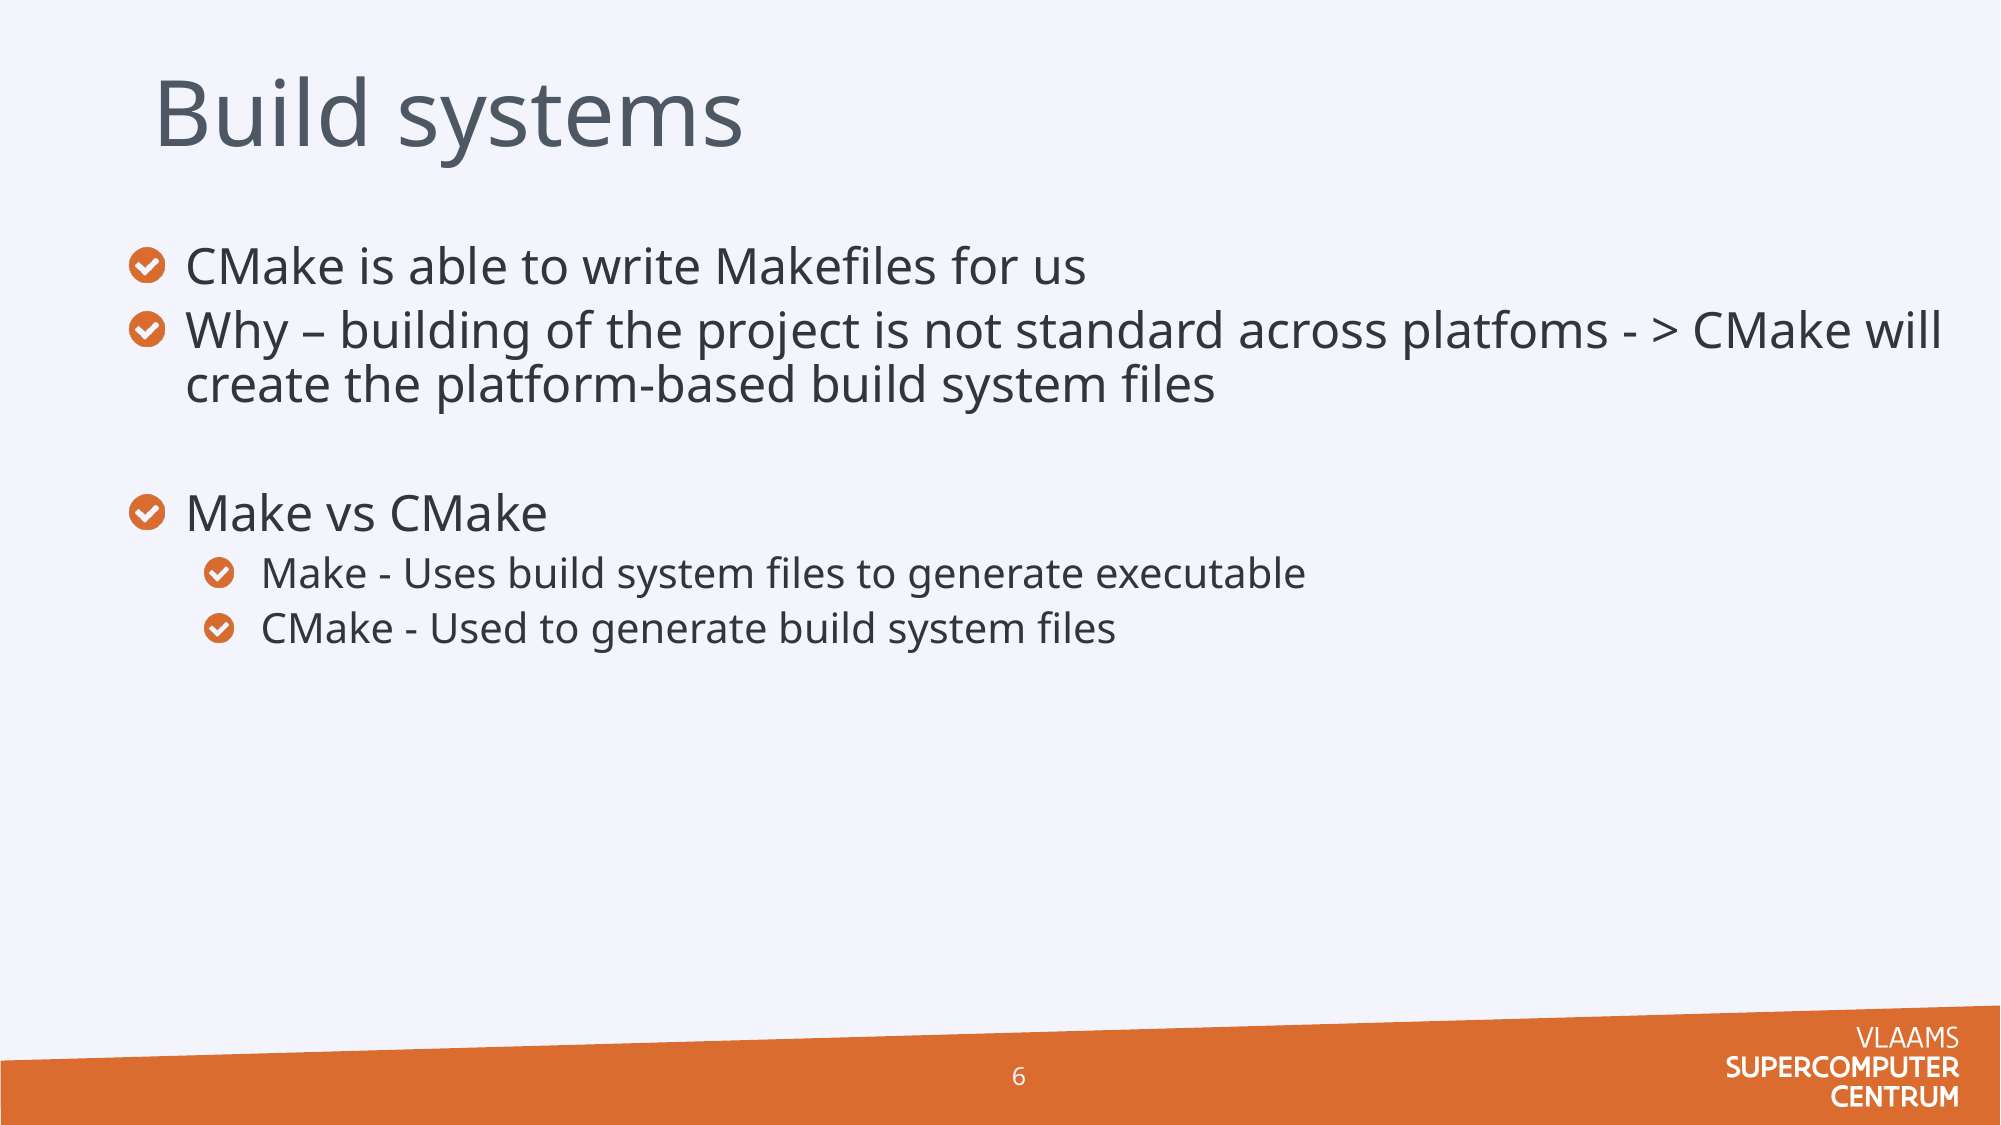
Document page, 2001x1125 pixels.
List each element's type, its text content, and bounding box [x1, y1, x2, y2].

picture [129, 247, 165, 283]
slide_number 6 [958, 1047, 1042, 1108]
picture [129, 311, 165, 347]
text_box CMake is able to write Makefiles for us Why – building of the project is not standard across platfoms - > CMake will create the platform-based build system files Make vs CMake Make - Uses build system files to generate executable CMake - Used to generate build system files [63, 241, 1971, 884]
picture [204, 557, 234, 588]
picture [204, 613, 234, 643]
text_box Build systems [137, 59, 1863, 278]
picture [129, 494, 165, 530]
picture [1725, 1021, 1960, 1117]
